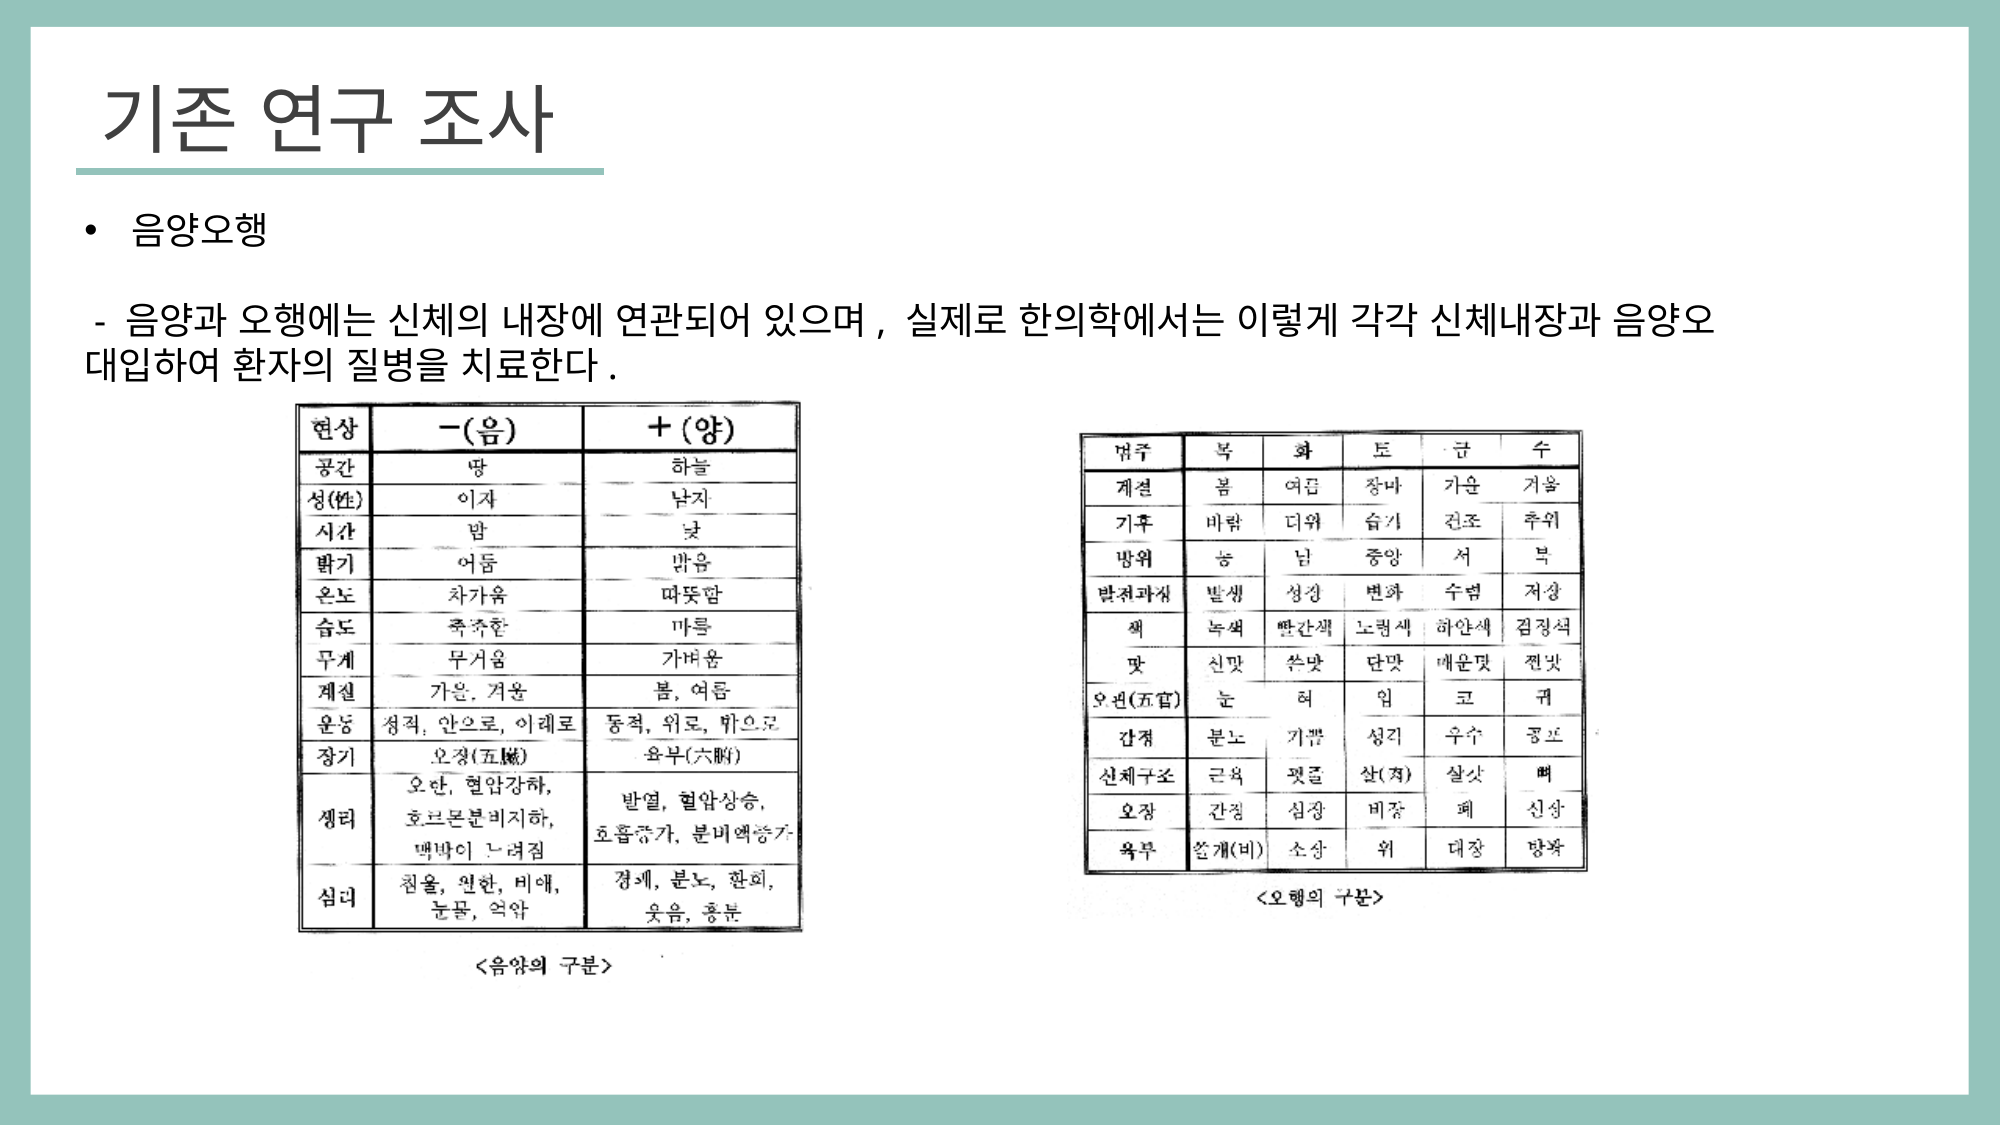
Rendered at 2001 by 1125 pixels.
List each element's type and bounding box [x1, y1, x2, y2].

text_box [0, 0, 2000, 1125]
picture [1067, 424, 1599, 919]
picture [283, 393, 815, 989]
